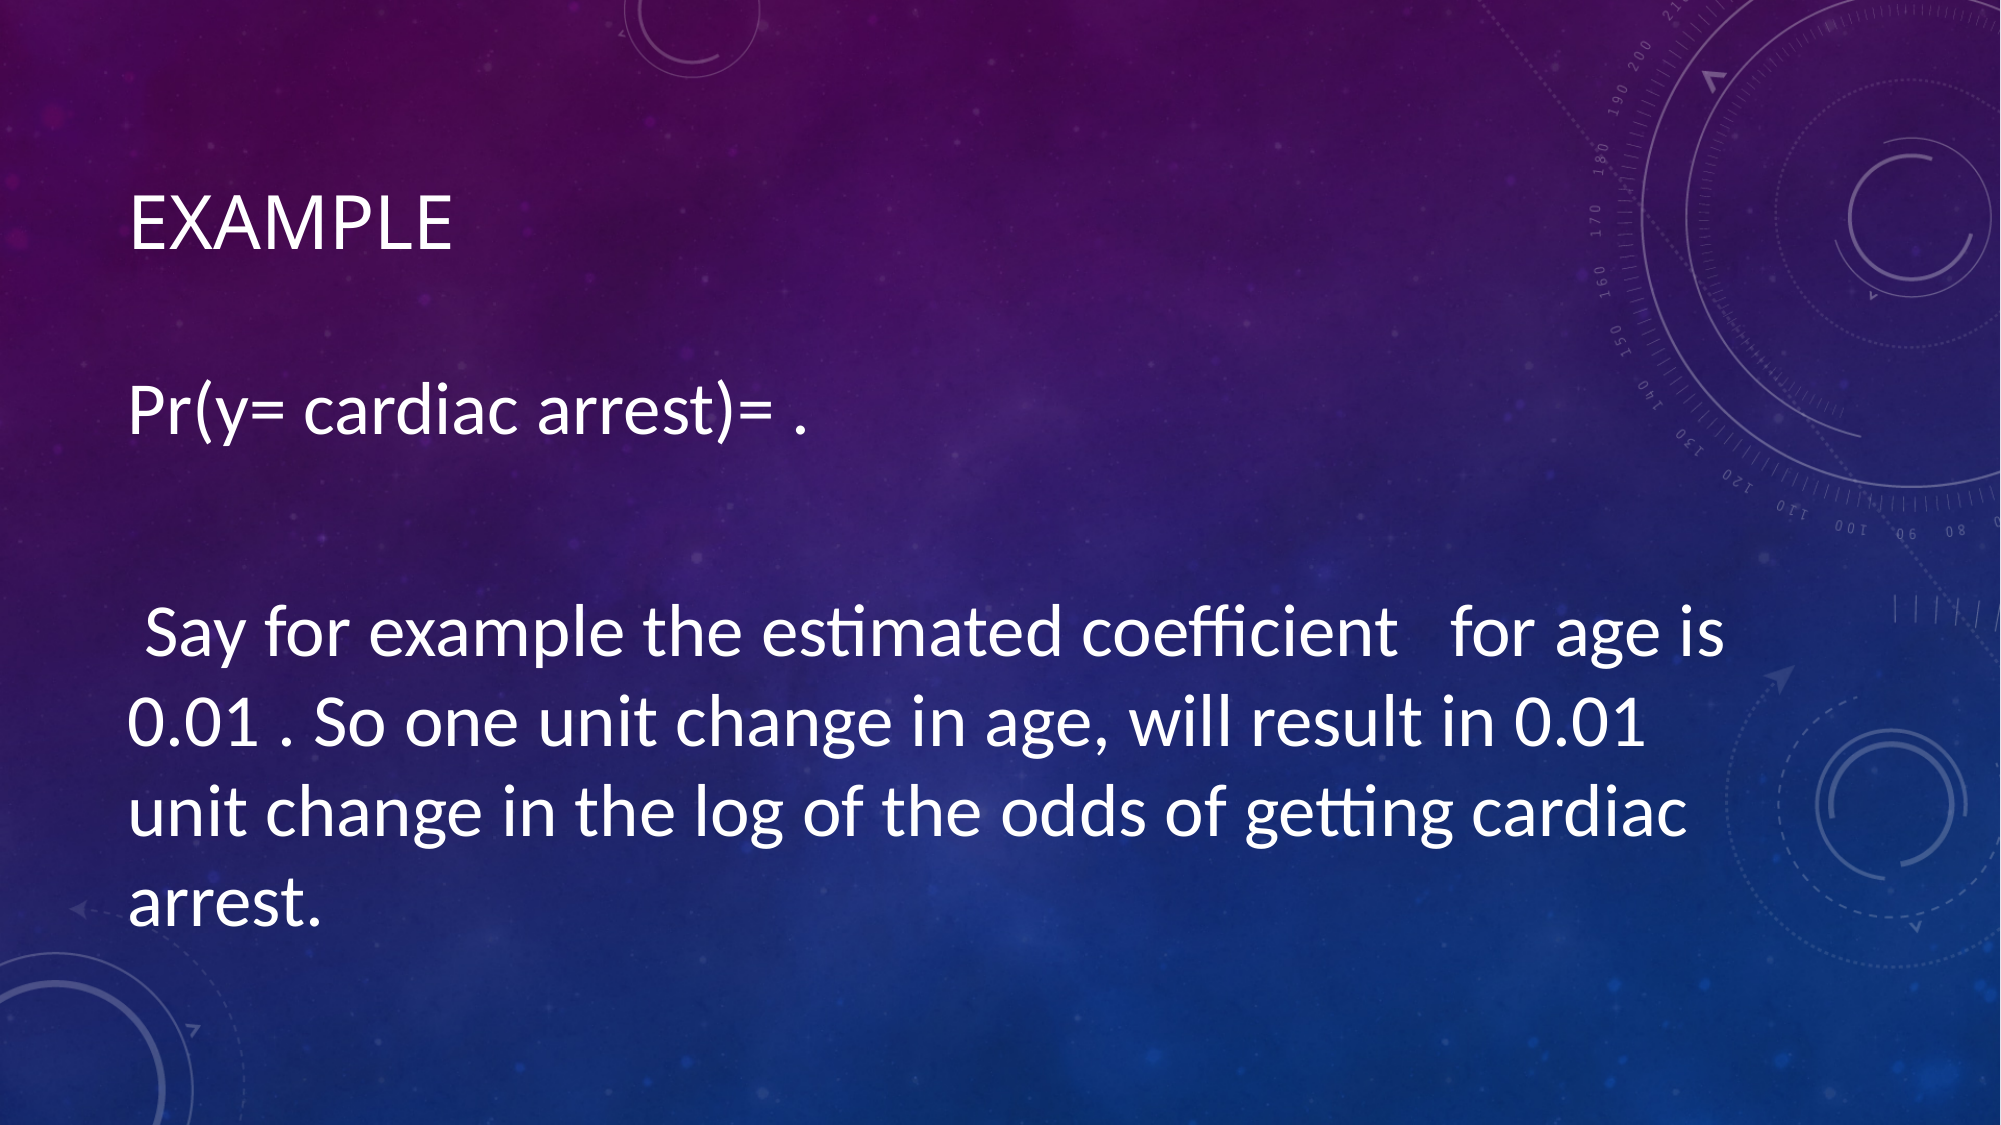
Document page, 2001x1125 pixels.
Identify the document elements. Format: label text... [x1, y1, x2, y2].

title Example [112, 99, 1775, 339]
picture [0, 0, 2001, 1125]
